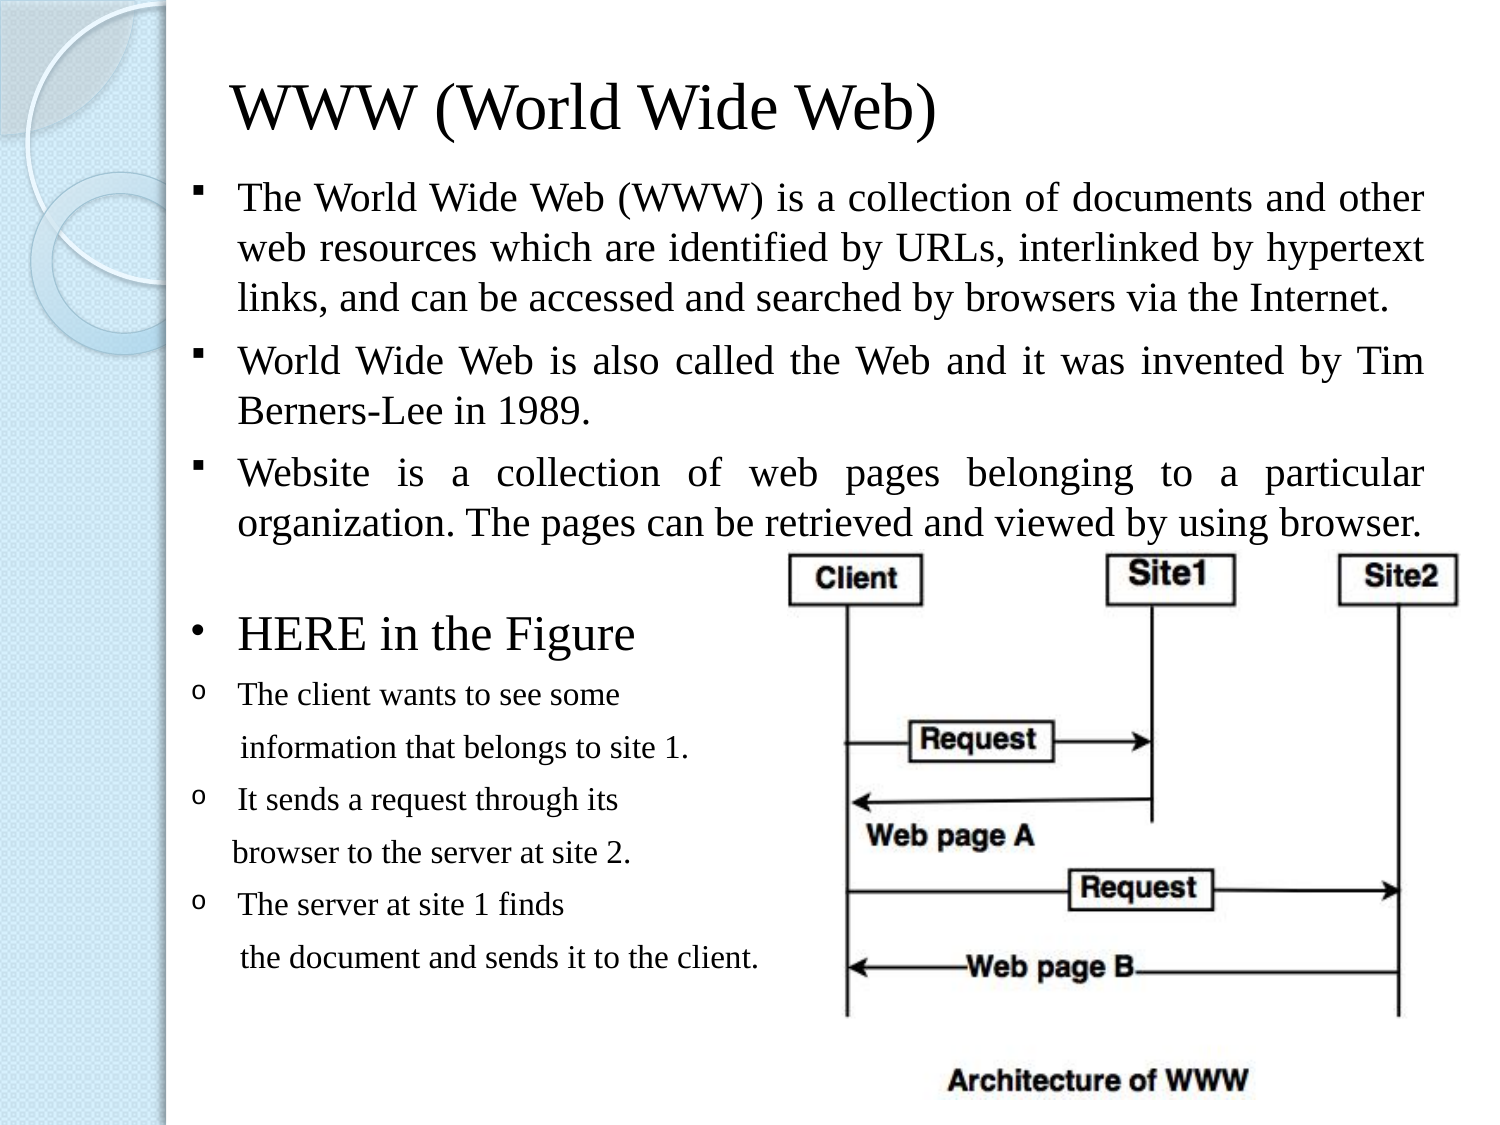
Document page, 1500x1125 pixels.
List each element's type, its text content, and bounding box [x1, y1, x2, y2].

title WWW (World Wide Web) [215, 0, 1445, 150]
picture [787, 549, 1462, 1100]
list The World Wide Web (WWW) is a collection of documents and other web resources which are identified by URLs, interlinked by hypertext links, and can be accessed and searched by browsers via the Internet. World Wide Web is also called the Web and it was invented by Tim Berners-Lee in 1989. Website is a collection of web pages belonging to a particular organization. The pages can be retrieved and viewed by using browser. HERE in the Figure The client wants to see some information that belongs to site 1. It sends a request through its browser to the server at site 2. The server at site 1 finds the document and sends it to the client. [162, 162, 1441, 600]
